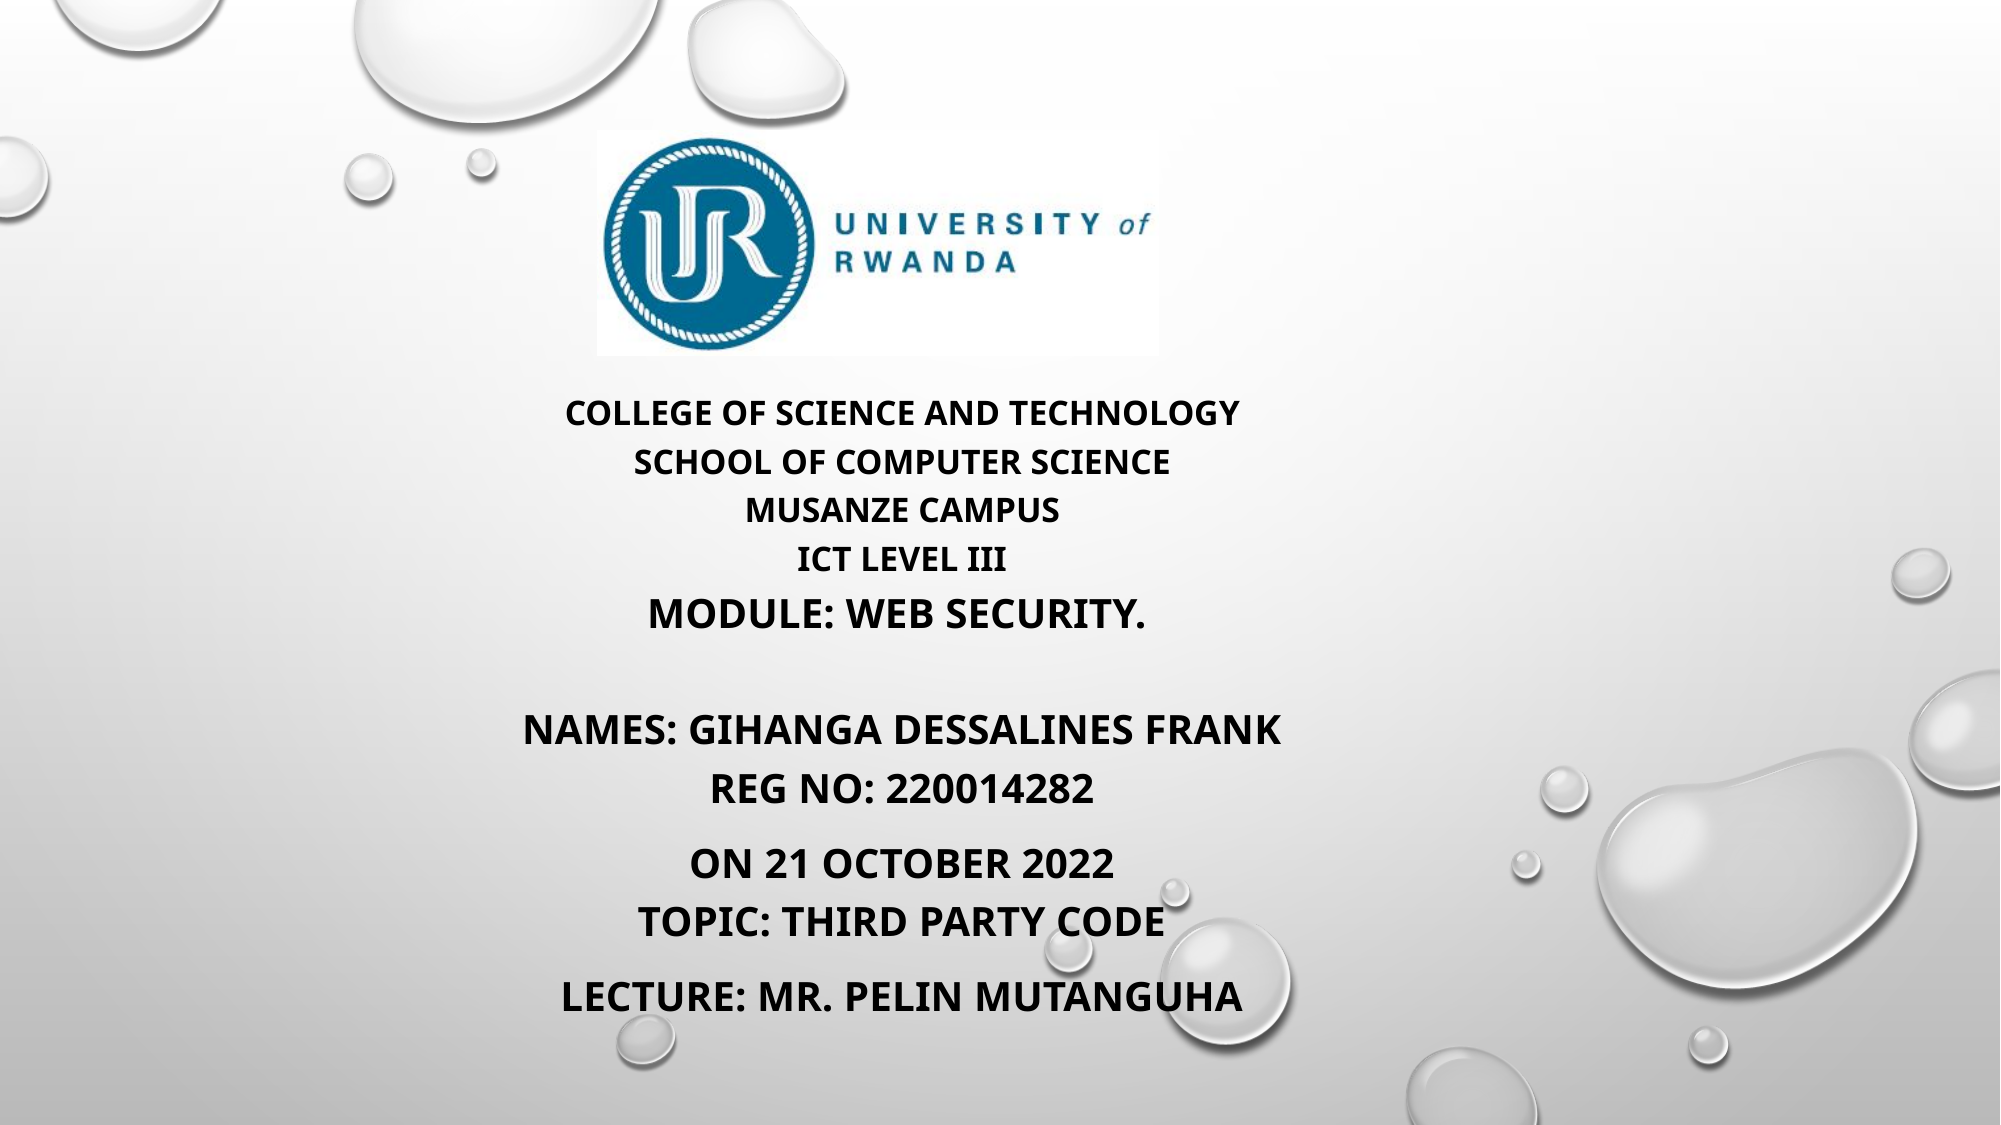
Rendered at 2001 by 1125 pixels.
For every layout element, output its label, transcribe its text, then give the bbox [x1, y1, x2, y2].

picture [0, 0, 2000, 1125]
title . [287, 213, 1518, 376]
subtitle COLLEGE OF SCIENCE AND TECHNOLOGY SCHOOL OF COMPUTER SCIENCE MUSANZE CAMPUS ICT LEVEL III MODULE: WEB Security. Names: GIHANGA Dessalines Frank Reg no: 220014282 On 21 October 2022 Topic: Third Party Code Lecture: Mr. pelin mutanguha [97, 376, 1708, 1034]
